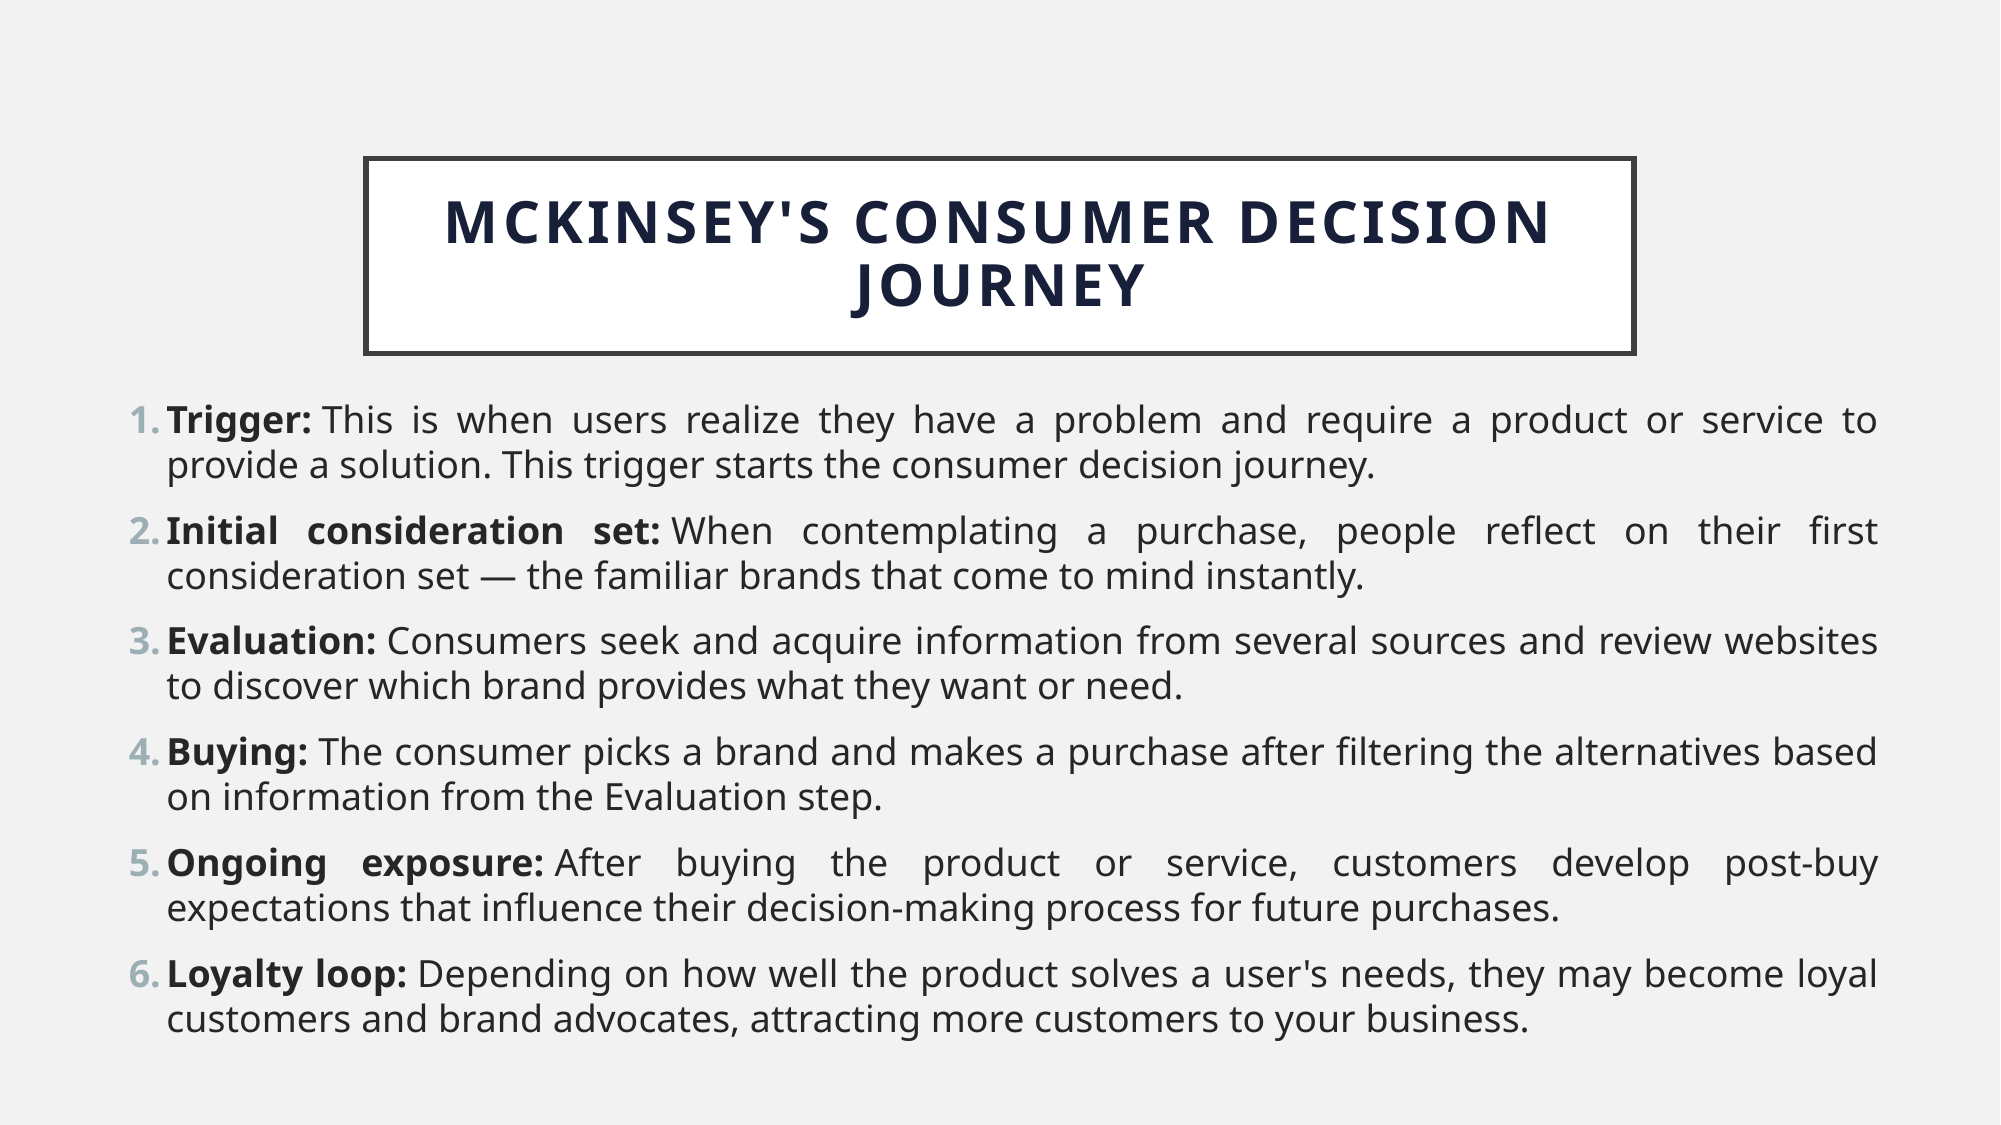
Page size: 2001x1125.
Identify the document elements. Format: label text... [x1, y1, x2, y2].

title McKinsey's consumer decision journey [363, 156, 1637, 356]
list Trigger: This is when users realize they have a problem and require a product or service to provide a solution. This trigger starts the consumer decision journey. Initial consideration set: When contemplating a purchase, people reflect on their first consideration set — the familiar brands that come to mind instantly. Evaluation: Consumers seek and acquire information from several sources and review websites to discover which brand provides what they want or need. Buying: The consumer picks a brand and makes a purchase after filtering the alternatives based on information from the Evaluation step. Ongoing exposure: After buying the product or service, customers develop post-buy expectations that influence their decision-making process for future purchases. Loyalty loop: Depending on how well the product solves a user's needs, they may become loyal customers and brand advocates, attracting more customers to your business. [113, 388, 1895, 1075]
